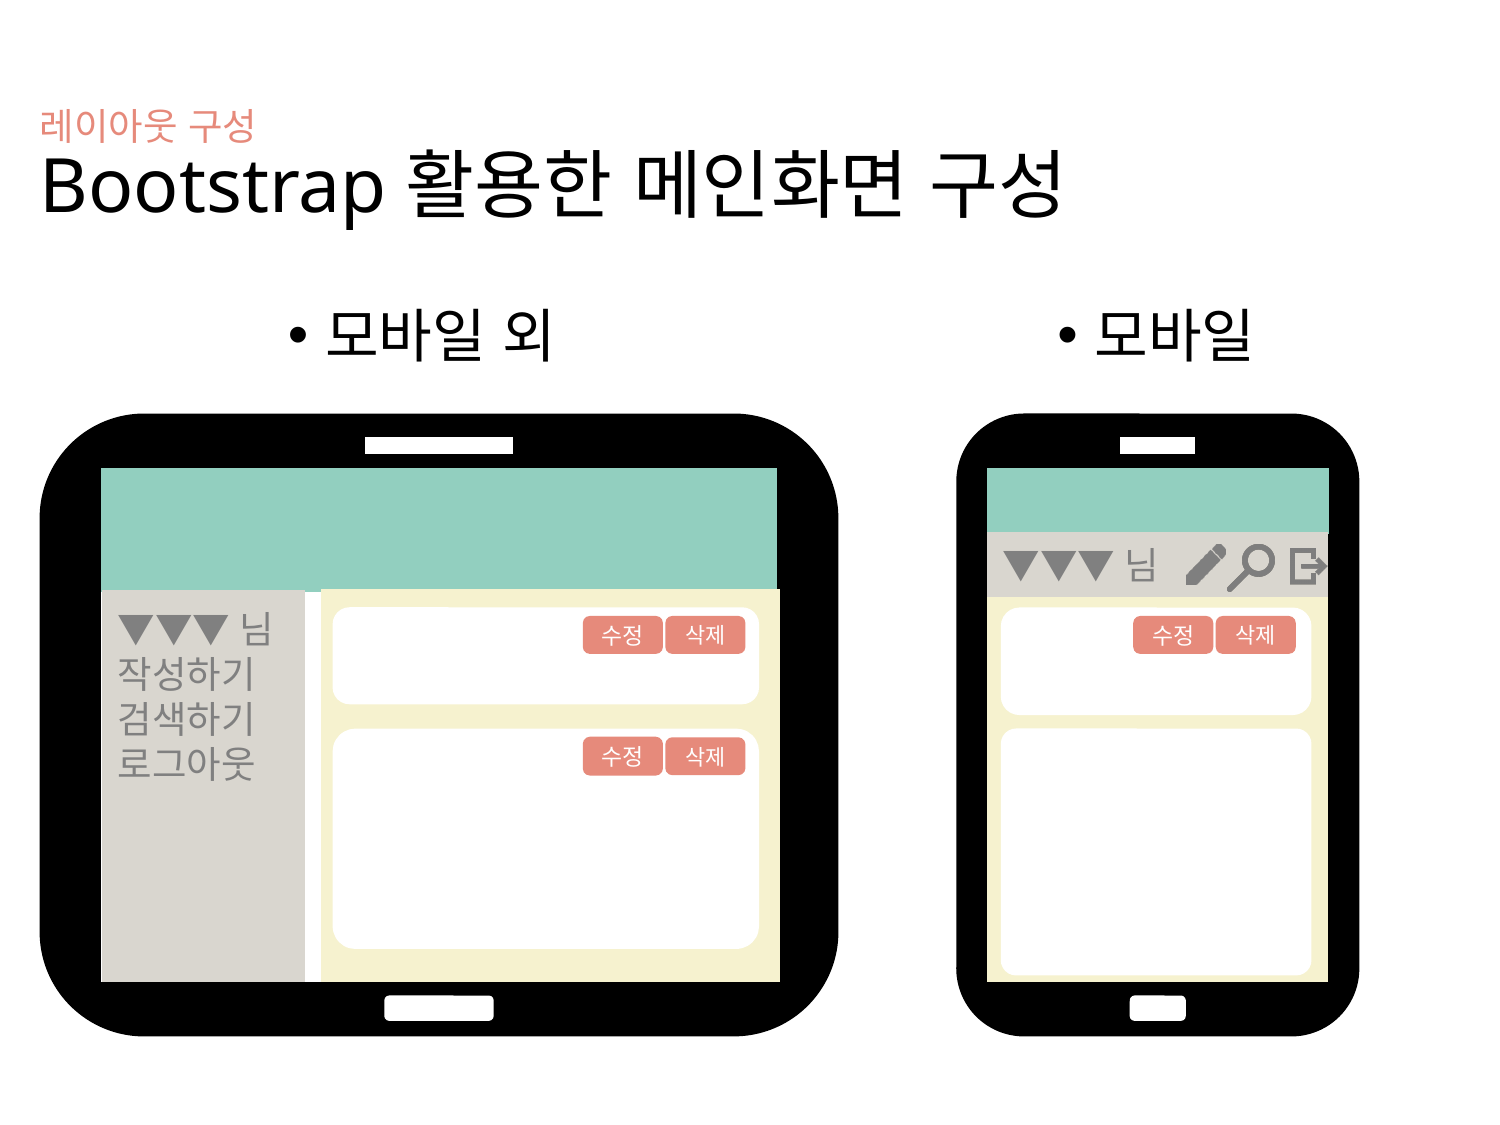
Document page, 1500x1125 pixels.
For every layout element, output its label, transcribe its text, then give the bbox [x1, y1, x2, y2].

list 모바일 [837, 299, 1475, 1014]
list 모바일 외 [103, 299, 741, 414]
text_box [957, 414, 1359, 1036]
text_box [40, 414, 838, 1036]
text_box 레이아웃 구성 Bootstrap활용한 메인화면 구성 [24, 59, 1498, 278]
